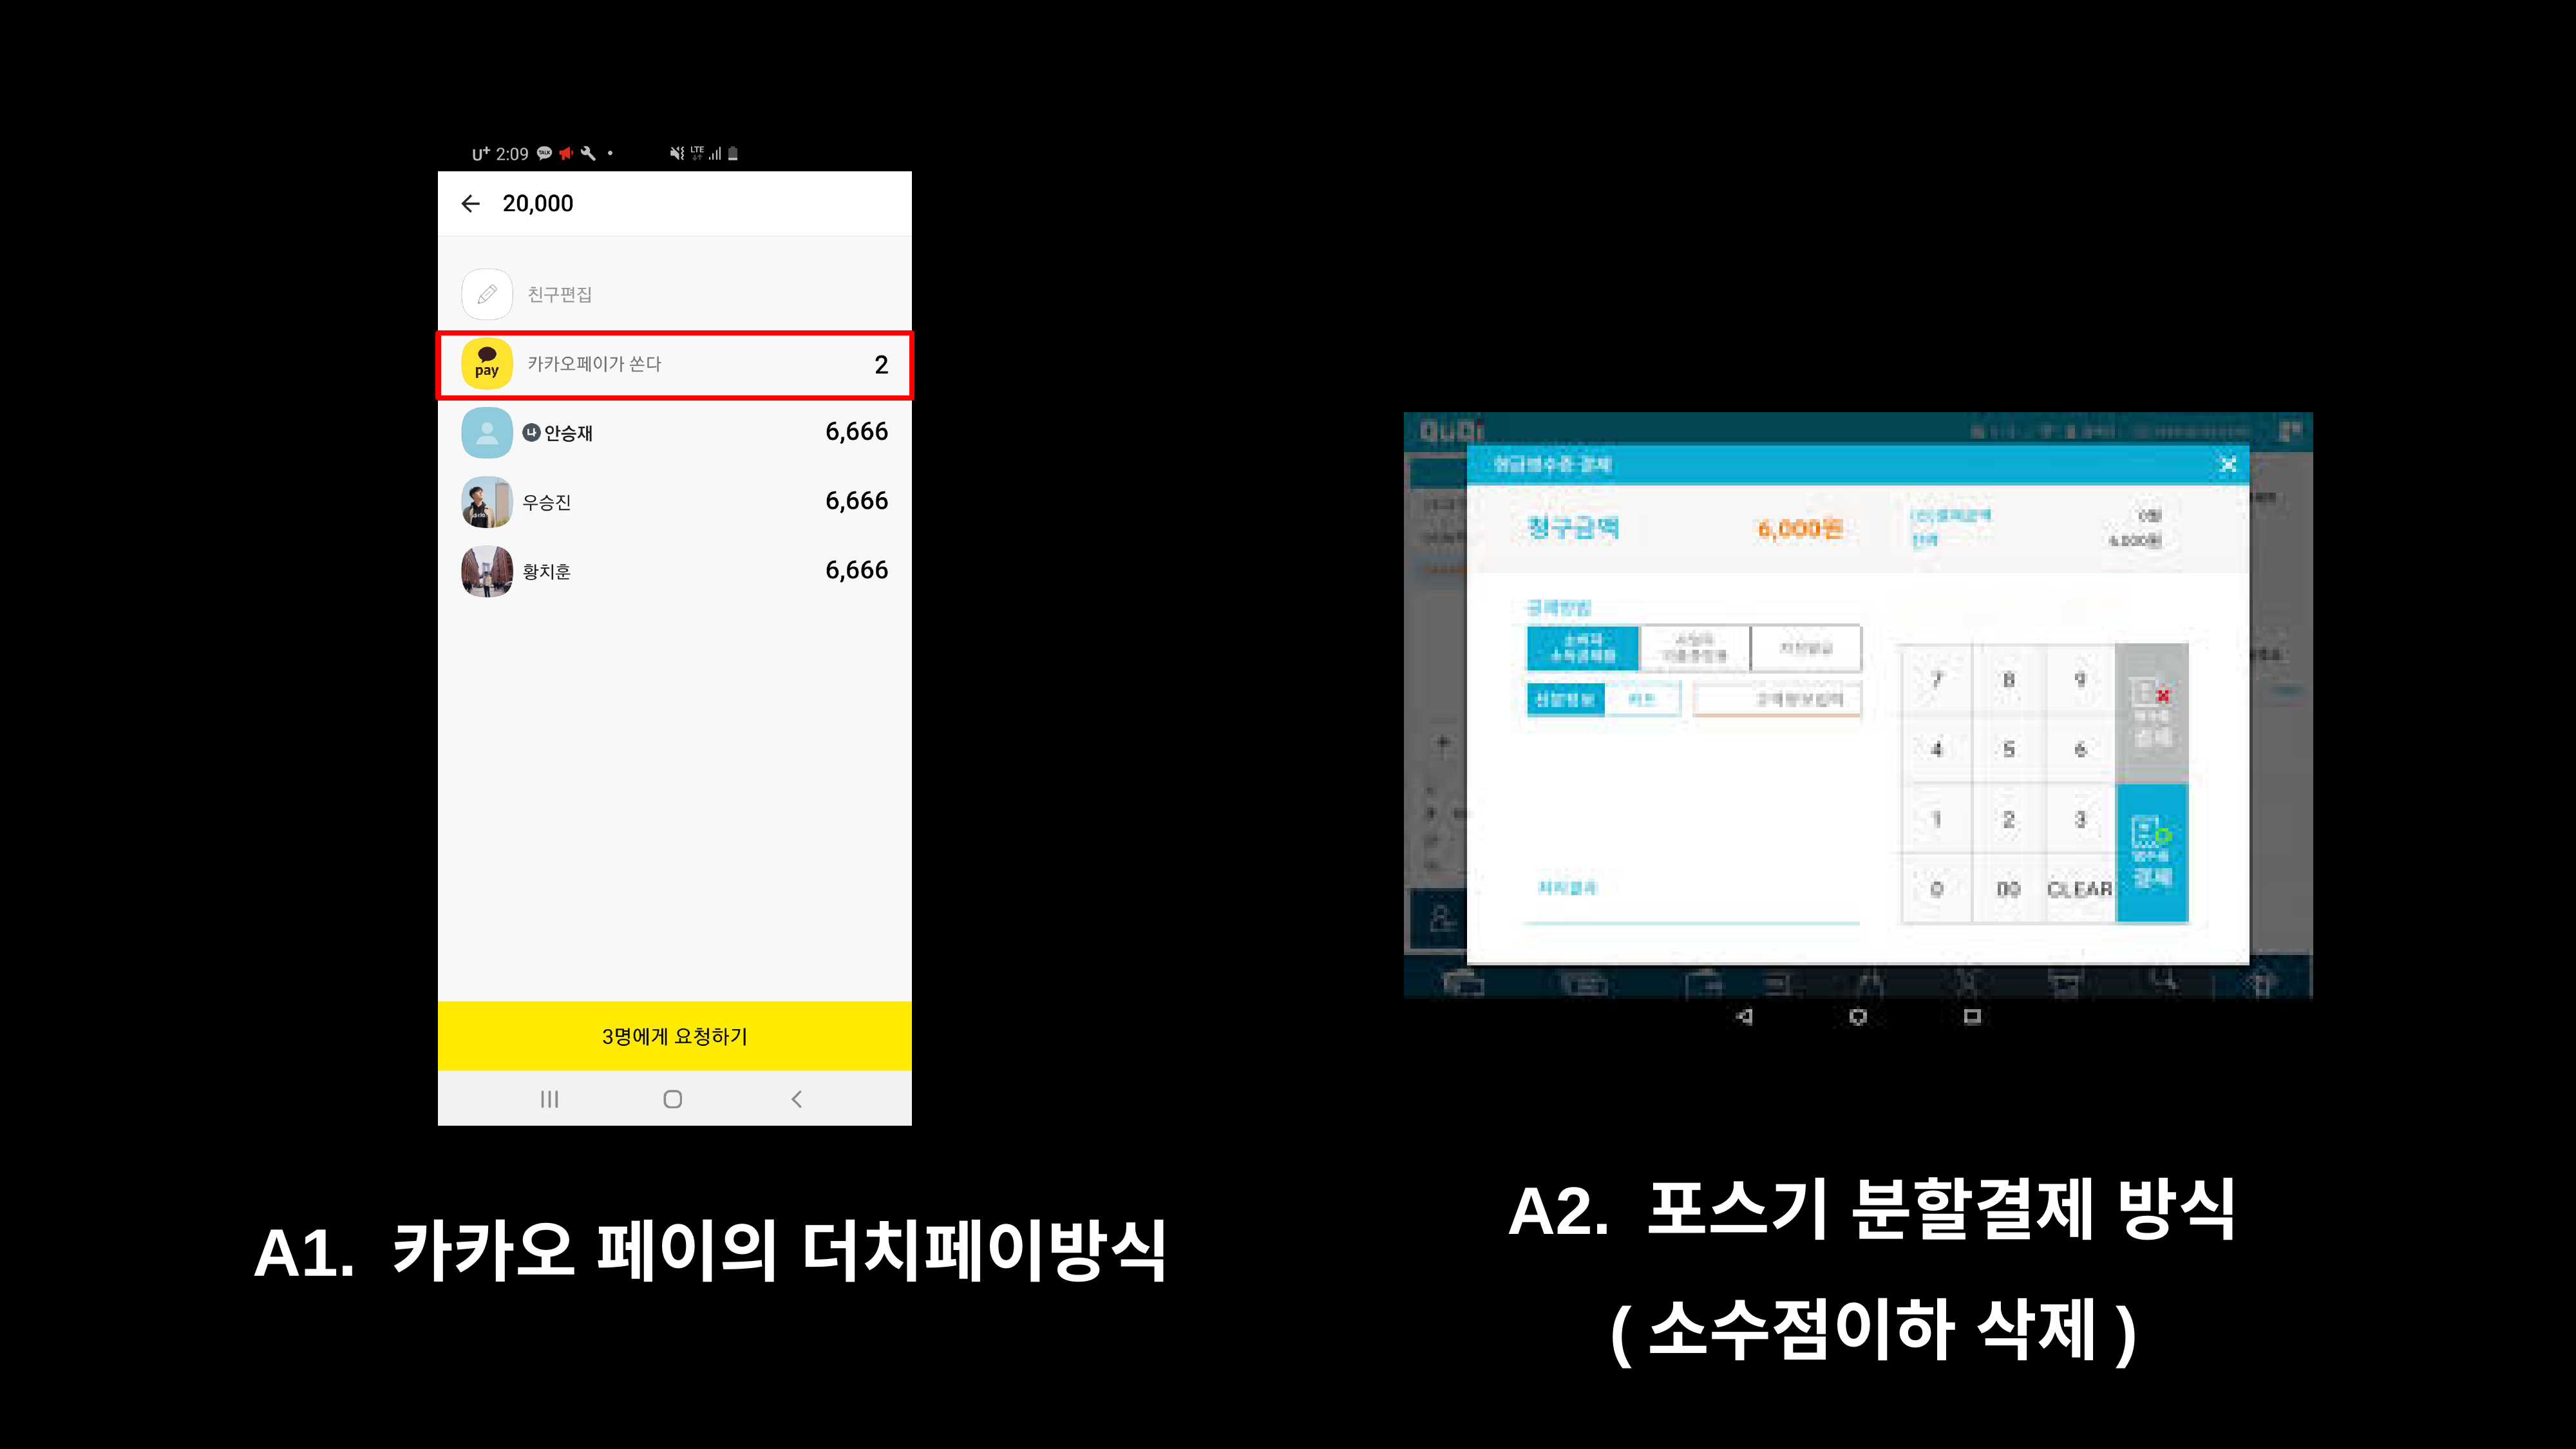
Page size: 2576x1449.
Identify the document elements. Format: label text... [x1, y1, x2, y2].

picture [1404, 412, 2313, 1037]
text_box A1. 카카오 페이의 더치페이방식 [245, 1160, 1179, 1297]
picture [438, 126, 912, 1126]
text_box A2. 포스기 분할결제 방식 (소수점이하 삭제) [1497, 1122, 2250, 1373]
